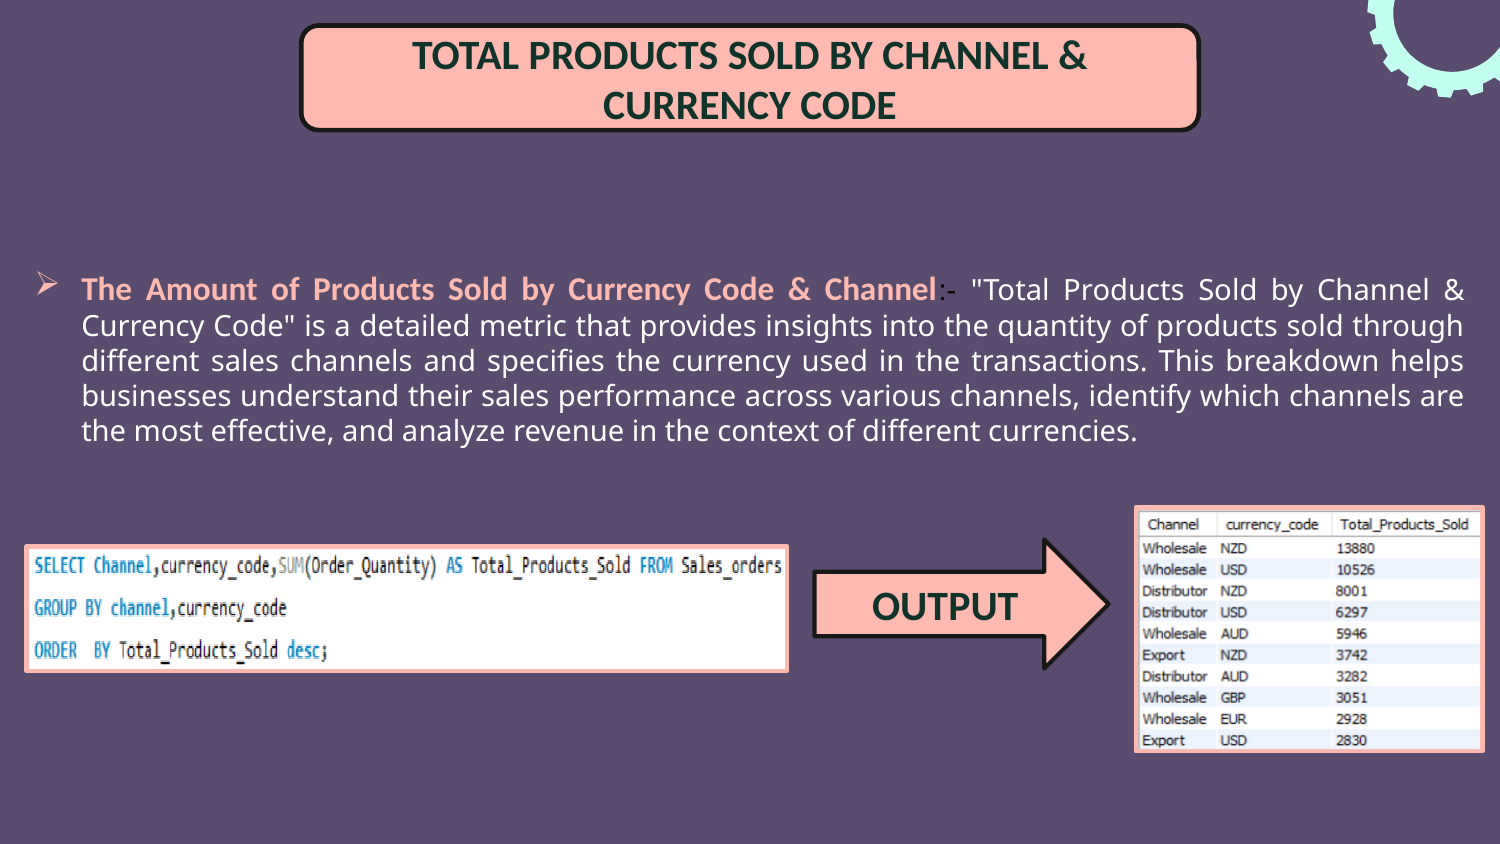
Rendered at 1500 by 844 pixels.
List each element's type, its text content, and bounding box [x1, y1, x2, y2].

picture [28, 548, 785, 669]
picture [1138, 509, 1481, 749]
text_box OUTPUT [812, 537, 1111, 671]
text_box TOTAL PRODUCTS SOLD BY CHANNEL & CURRENCY CODE [299, 23, 1201, 133]
text_box The Amount of Products Sold by Currency Code & Channel:- "Total Products Sold by Channel & Currency Code" is a detailed metric that provides insights into the quantity of products sold through different sales channels and specifies the currency used in the transactions. This breakdown helps businesses understand their sales performance across various channels, identify which channels are the most effective, and analyze revenue in the context of different currencies. [19, 260, 1481, 455]
